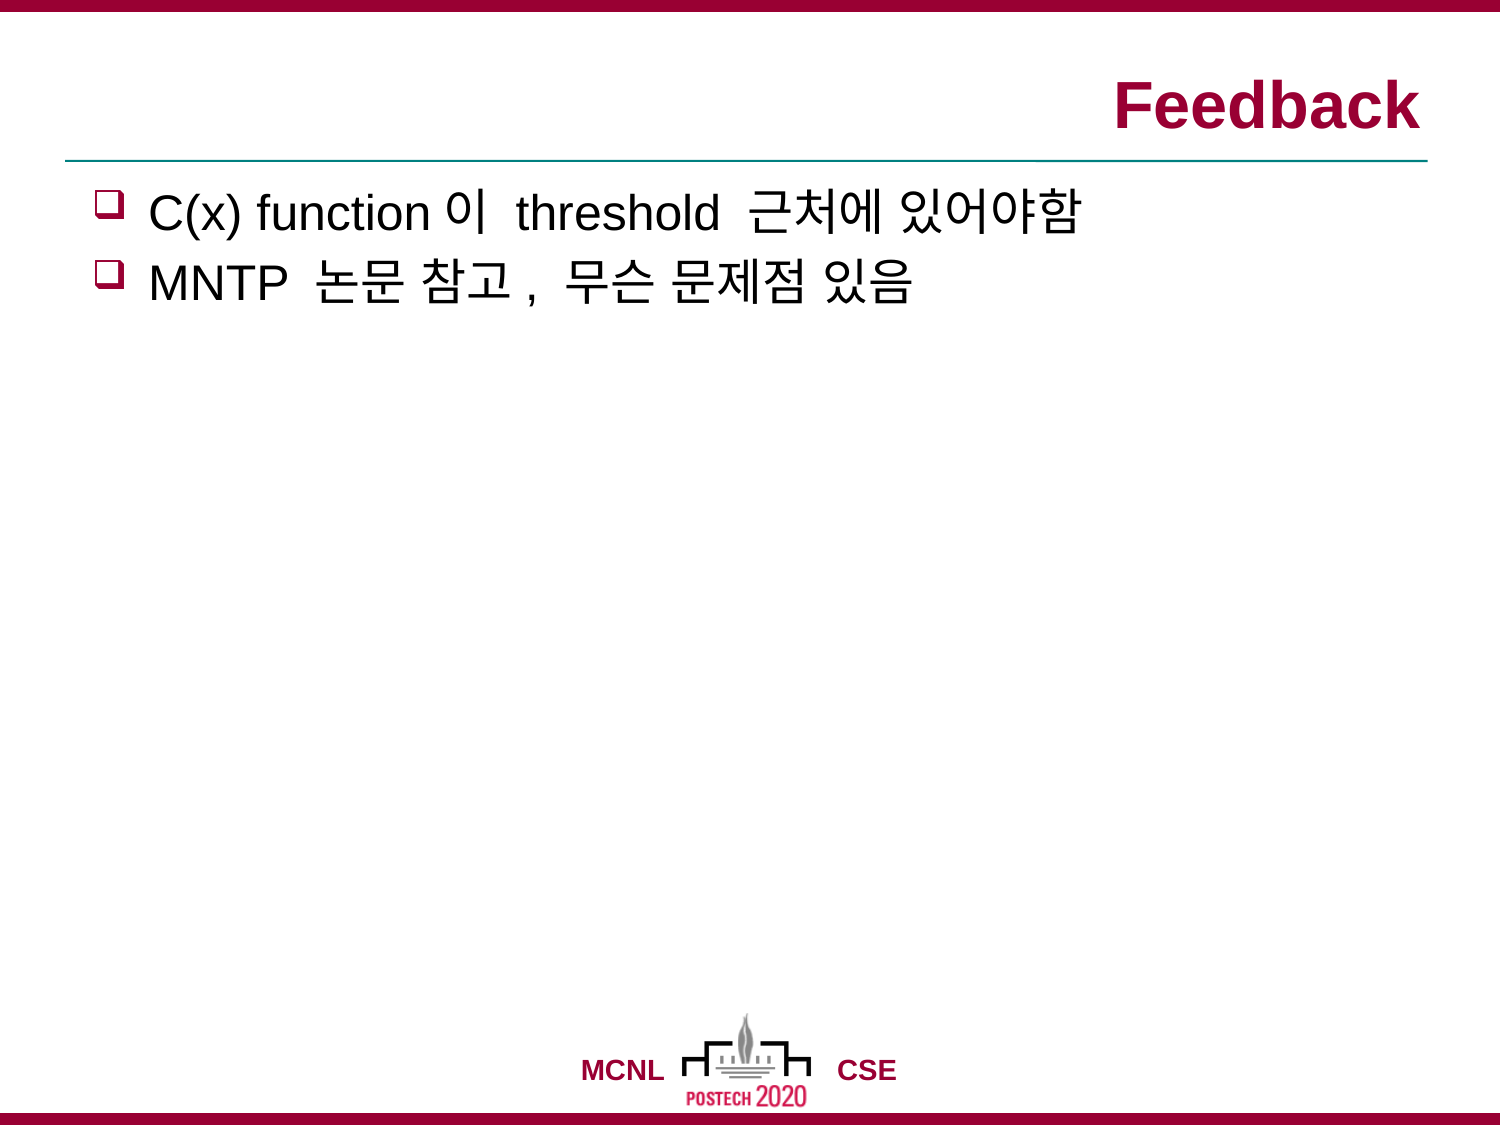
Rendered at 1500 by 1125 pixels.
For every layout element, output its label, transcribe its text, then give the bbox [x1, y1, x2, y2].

picture [672, 1024, 820, 1111]
title Feedback [74, 36, 1436, 150]
list C(x) function이 threshold 근처에 있어야함 MNTP 논문 참고, 무슨 문제점 있음 [76, 172, 1427, 1024]
